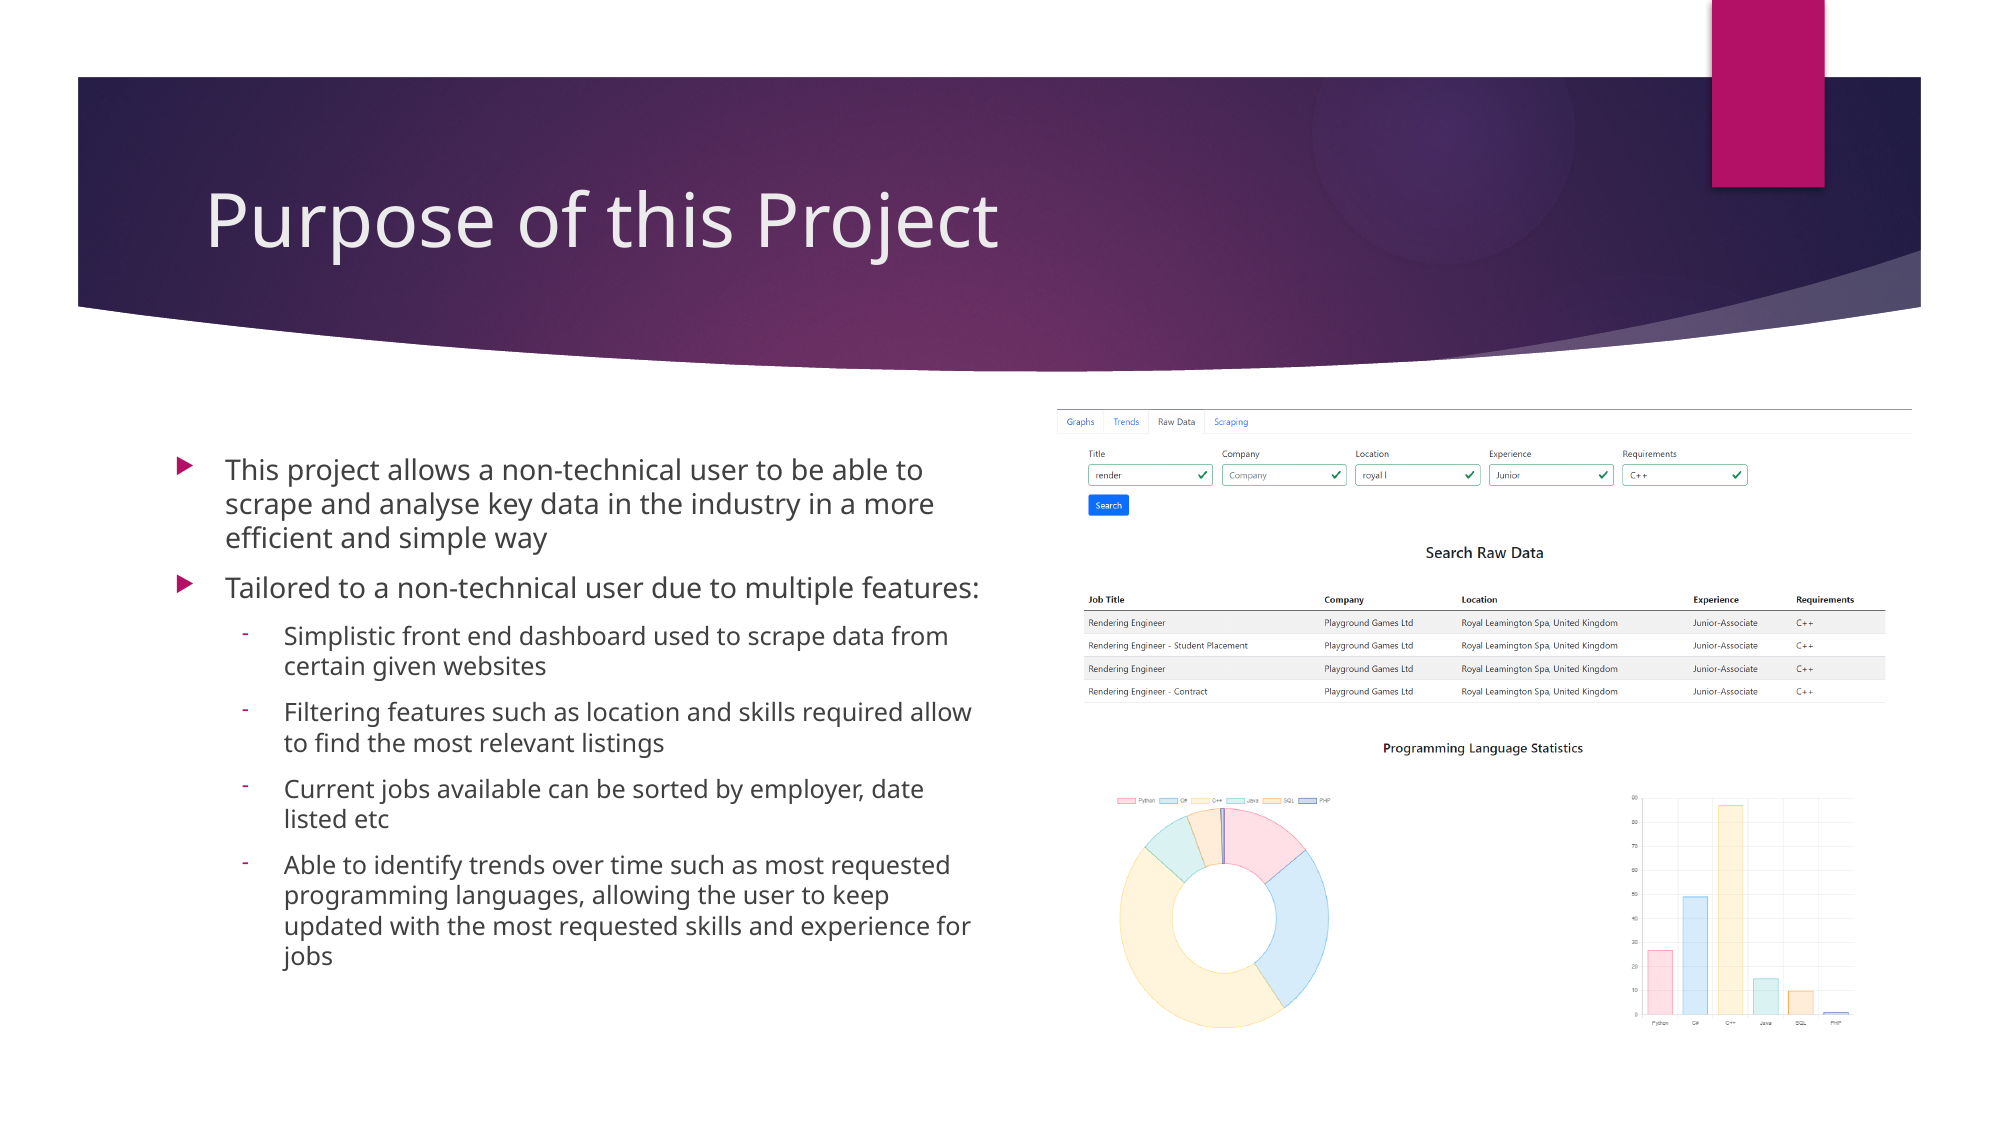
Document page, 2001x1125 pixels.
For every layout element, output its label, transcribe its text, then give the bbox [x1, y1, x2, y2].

list This project allows a non-technical user to be able to scrape and analyse key data in the industry in a more efficient and simple way Tailored to a non-technical user due to multiple features: Simplistic front end dashboard used to scrape data from certain given websites Filtering features such as location and skills required allow to find the most relevant listings Current jobs available can be sorted by employer, date listed etc Able to identify trends over time such as most requested programming languages, allowing the user to keep updated with the most requested skills and experience for jobs [160, 444, 1000, 1006]
picture [1057, 409, 1912, 1046]
title Purpose of this Project [189, 159, 1627, 276]
